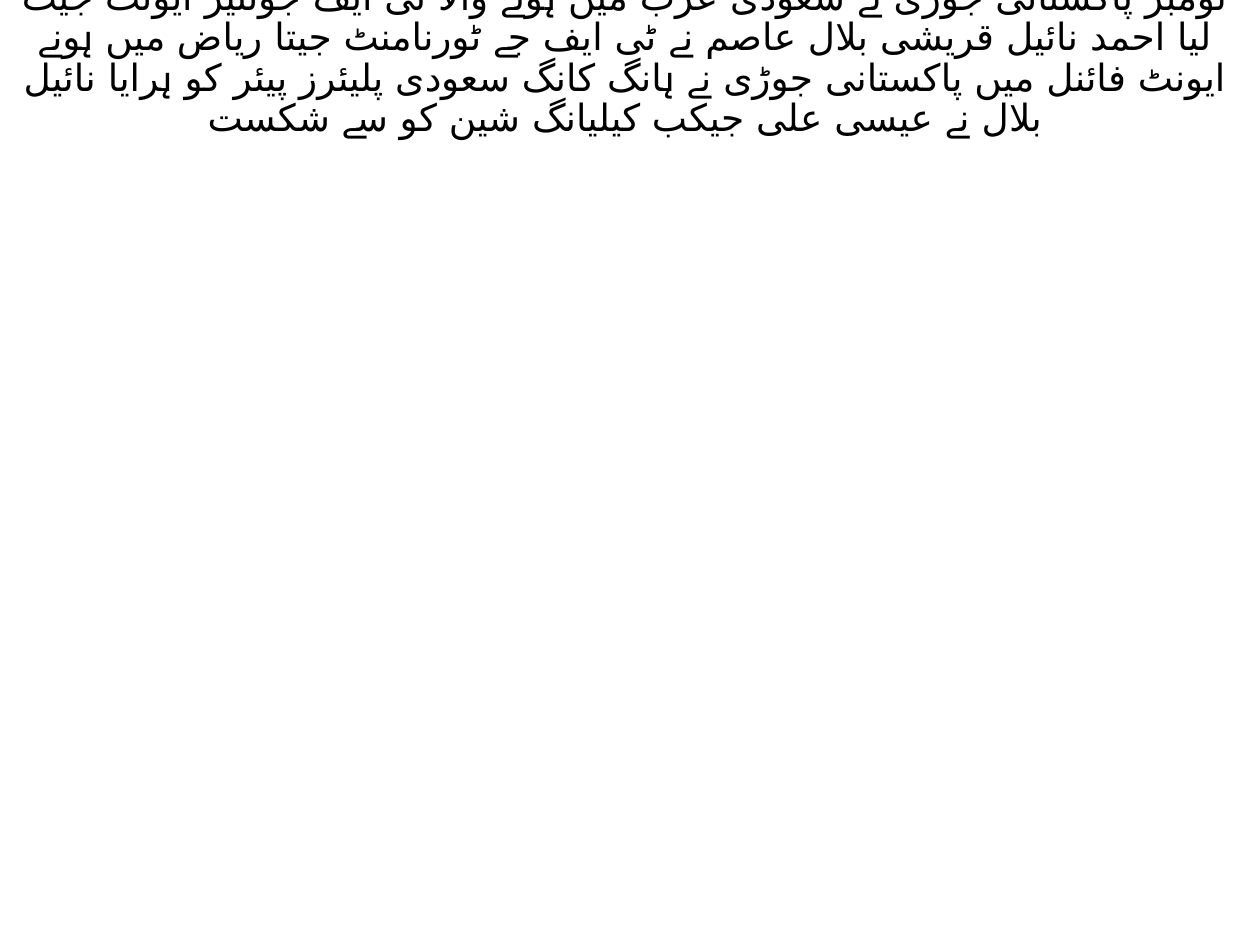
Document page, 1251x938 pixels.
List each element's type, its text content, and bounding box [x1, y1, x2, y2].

title نومبر پاکستانی جوڑی نے سعودی عرب میں ہونے والا ٹی ایف جونئیر ایونٹ جیت لیا احمد نائیل قریشی بلال عاصم نے ٹی ایف جے ٹورنامنٹ جیتا ریاض میں ہونے ایونٹ فائنل میں پاکستانی جوڑی نے ہانگ کانگ سعودی پلیئرز پیئر کو ہرایا نائیل بلال نے عیسی علی جیکب کیلیانگ شین کو سے شکست [0, 69, 1250, 148]
